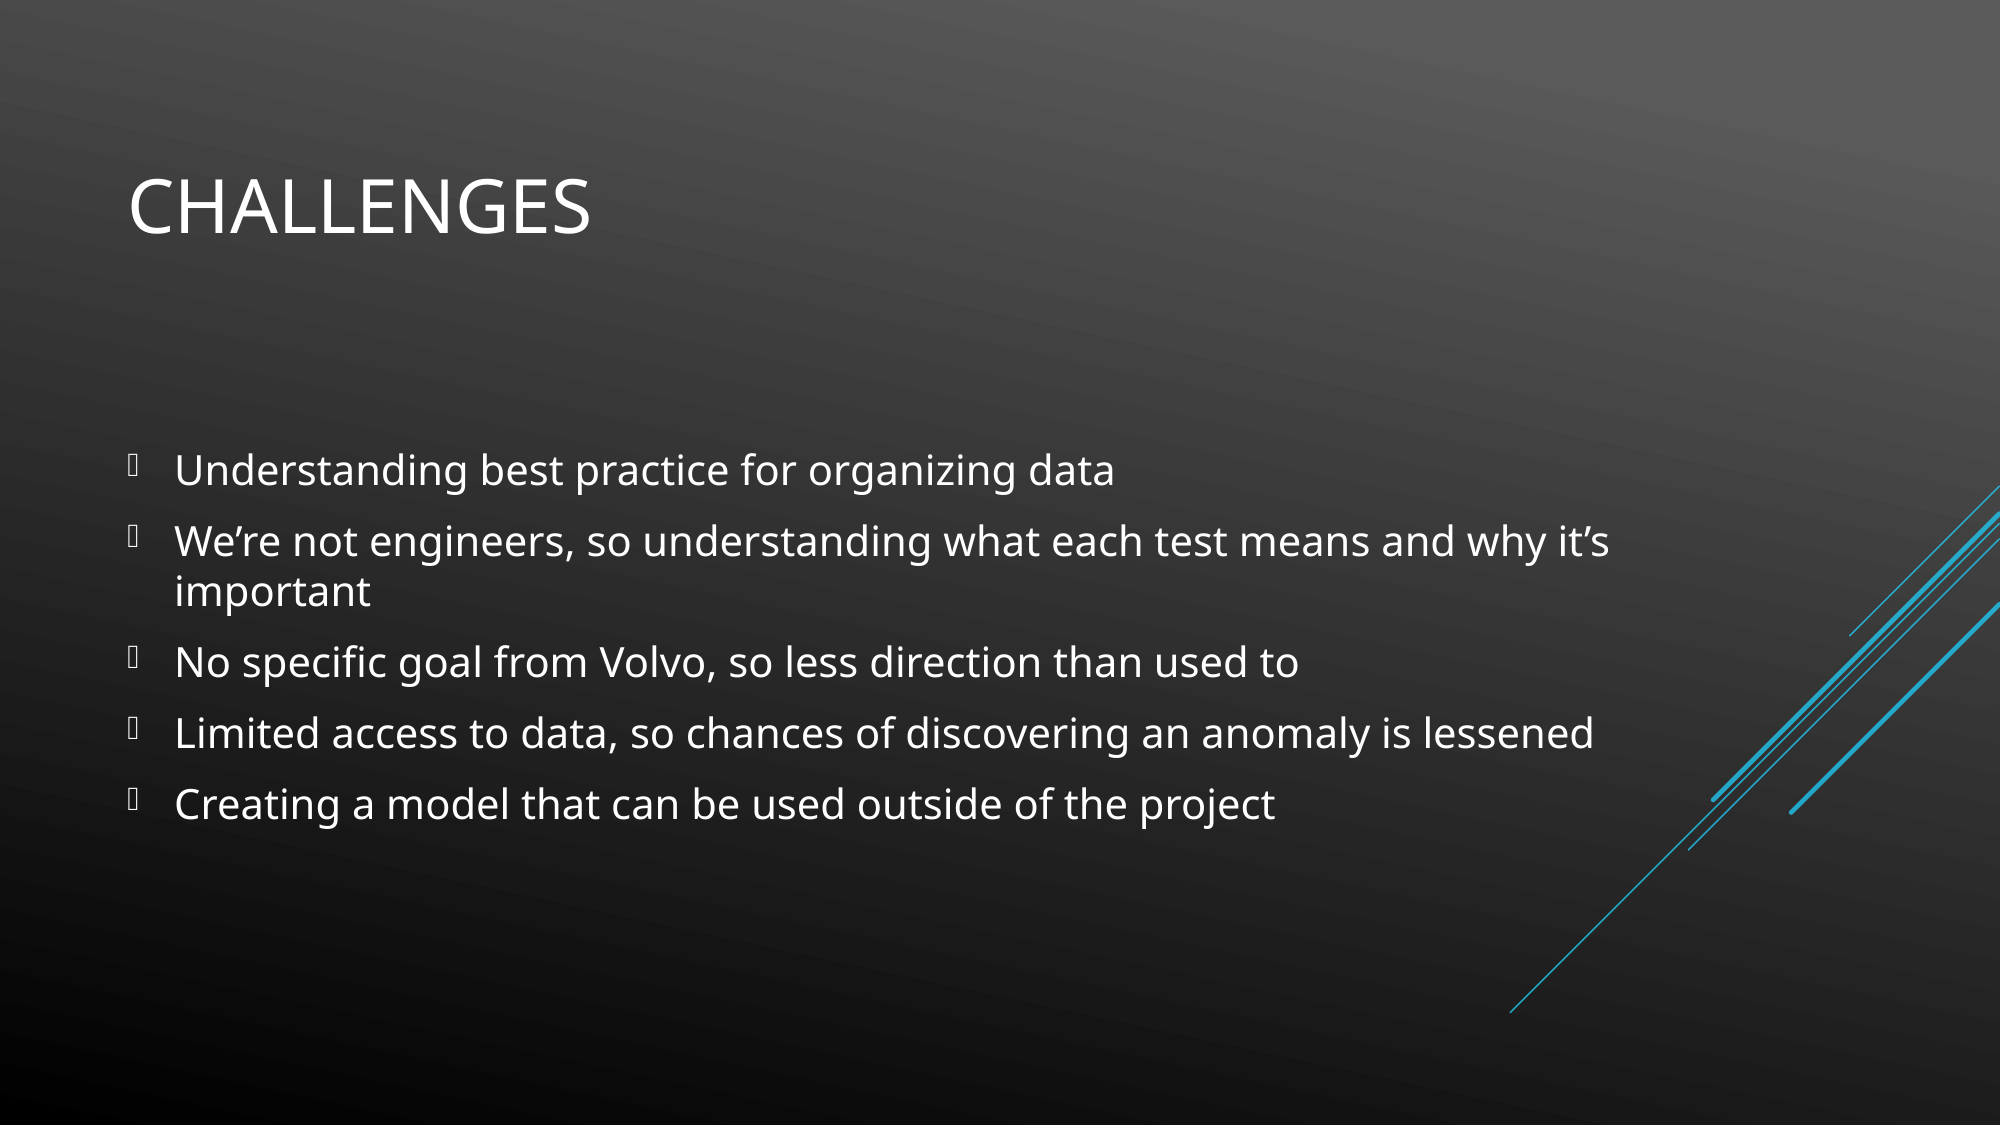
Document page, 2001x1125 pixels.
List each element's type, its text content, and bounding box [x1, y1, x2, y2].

title Challenges [112, 79, 1513, 327]
text_box [0, 0, 2000, 1125]
list Understanding best practice for organizing data We’re not engineers, so understanding what each test means and why it’s important No specific goal from Volvo, so less direction than used to Limited access to data, so chances of discovering an anomaly is lessened Creating a model that can be used outside of the project [112, 339, 1713, 933]
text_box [1510, 485, 2000, 1013]
